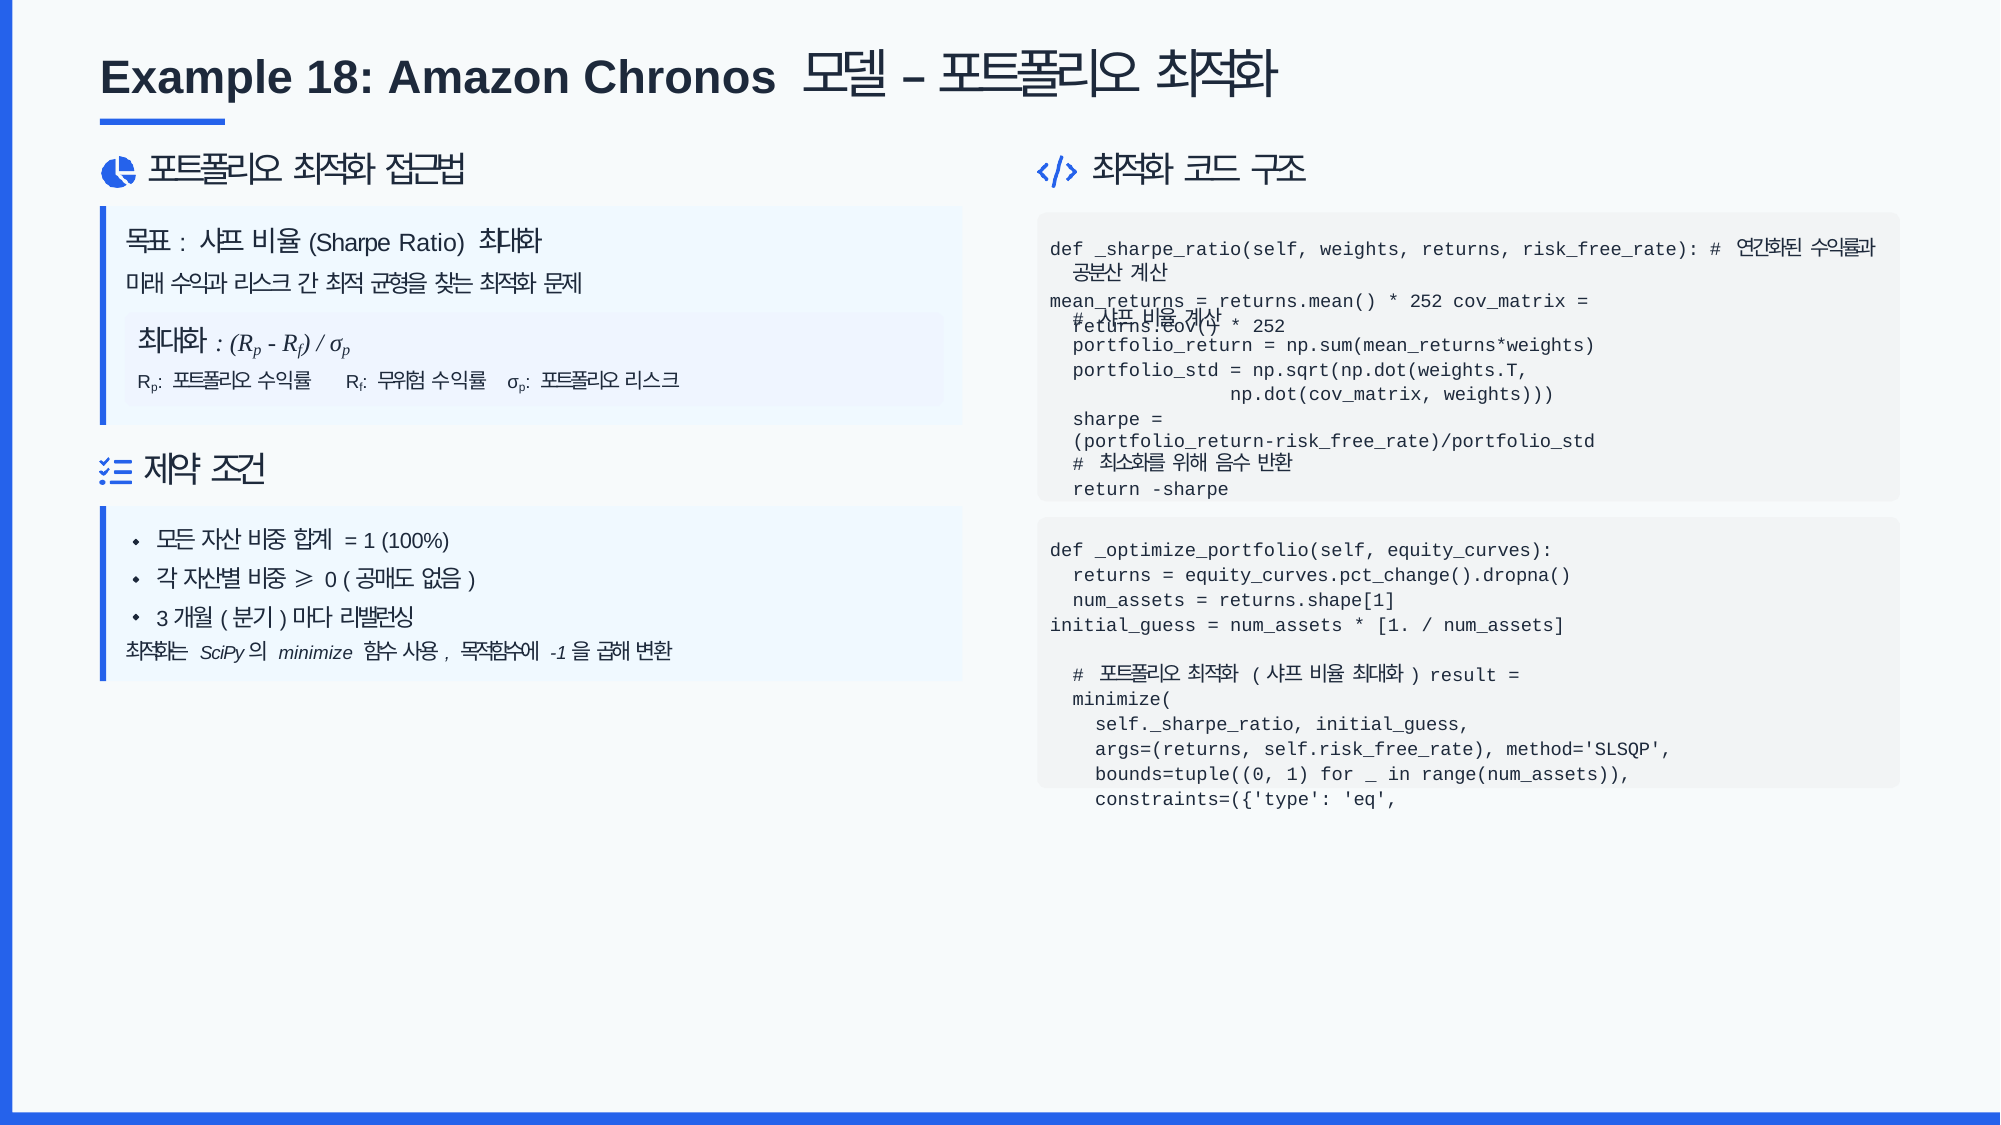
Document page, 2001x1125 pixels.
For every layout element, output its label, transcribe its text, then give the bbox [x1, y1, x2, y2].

text_box [99, 506, 107, 682]
text_box [0, 0, 2000, 1125]
text_box def _sharpe_ratio(self, weights, returns, risk_free_rate): # 연간화된 수익률과 공분산 계산 mean_returns = returns.mean() * 252 cov_matrix = returns.cov() * 252 [1047, 232, 1925, 336]
picture [99, 457, 132, 485]
picture [1036, 155, 1077, 188]
text_box # 포트폴리오 최적화 (샤프 비율 최대화) result = minimize( self._sharpe_ratio, initial_guess, args=(returns, self.risk_free_rate), method='SLSQP', bounds=tuple((0, 1) for _ in range(num_assets)), constraints=({'type': 'eq', [1070, 655, 1838, 810]
picture [101, 155, 136, 188]
text_box # 최소화를 위해 음수 반환 return -sharpe [1070, 445, 1304, 500]
text_box 최대화: (Rp - Rf) / σp Rp: 포트폴리오 수익률 Rf: 무위험 수익률 σp: 포트폴리오 리스크 [129, 308, 681, 394]
text_box def _optimize_portfolio(self, equity_curves): returns = equity_curves.pct_change().dropna() num_assets = returns.shape[1] initial_guess = num_assets * [1. / num_assets] [1047, 532, 1593, 635]
text_box # 샤프 비율 계산 portfolio_return = np.sum(mean_returns*weights) portfolio_std = np.sqrt(np.dot(weights.T, np.dot(cov_matrix, weights))) sharpe = (portfolio_return-risk_free_rate)/portfolio_std [1070, 299, 1705, 452]
title Example 18: Amazon Chronos 모델 – 포트폴리오 최적화 [97, 37, 1705, 229]
text_box [1037, 517, 1900, 789]
text_box 포트폴리오 최적화 접근법 최적화 코드 구조 [145, 144, 1310, 190]
text_box 모든 자산 비중 합계 = 1 (100%) 각 자산별 비중 ≥ 0 (공매도 없음) 3개월(분기)마다 리밸런싱 최적화는 SciPy의 minimize 함수 사용, 목적함수에 -1을 곱해 변환 [122, 513, 944, 664]
text_box [1037, 212, 1900, 502]
text_box [99, 206, 107, 425]
text_box 목표: 샤프 비율(Sharpe Ratio) 최대화 미래 수익과 리스크 간 최적 균형을 찾는 최적화 문제 [122, 209, 599, 297]
text_box [13, 0, 2000, 1112]
text_box 제약 조건 [141, 444, 270, 490]
text_box [107, 206, 963, 425]
text_box [107, 506, 963, 682]
text_box [124, 312, 944, 407]
